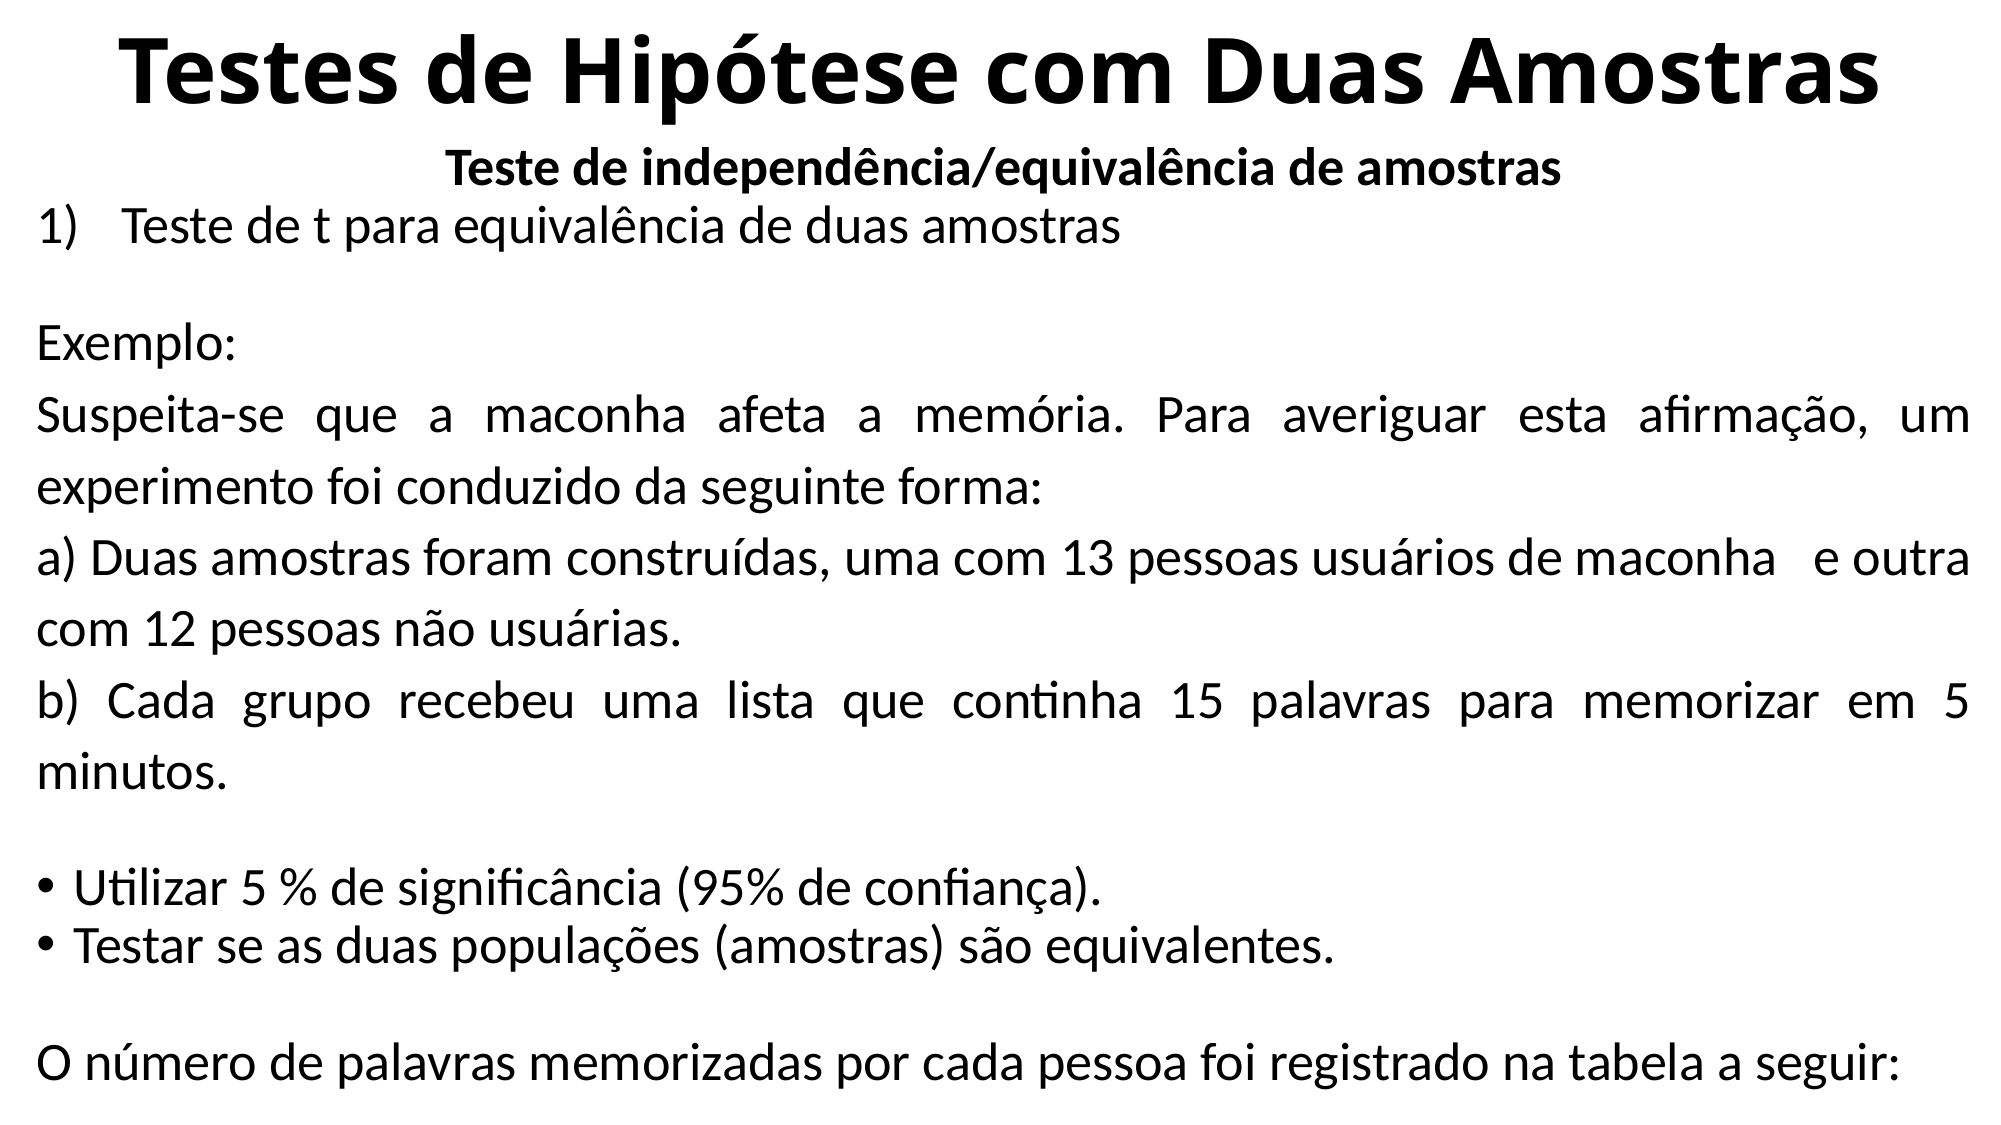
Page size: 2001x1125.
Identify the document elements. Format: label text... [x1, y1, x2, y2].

title Testes de Hipótese com Duas Amostras [38, 18, 1962, 131]
list Teste de independência/equivalência de amostras Teste de t para equivalência de duas amostras Exemplo: Suspeita-se que a maconha afeta a memória. Para averiguar esta afirmação, um experimento foi conduzido da seguinte forma: a) Duas amostras foram construídas, uma com 13 pessoas usuários de maconha e outra com 12 pessoas não usuárias. b) Cada grupo recebeu uma lista que continha 15 palavras para memorizar em 5 minutos. Utilizar 5 % de significância (95% de confiança). Testar se as duas populações (amostras) são equivalentes. O número de palavras memorizadas por cada pessoa foi registrado na tabela a seguir: [21, 131, 1988, 1102]
